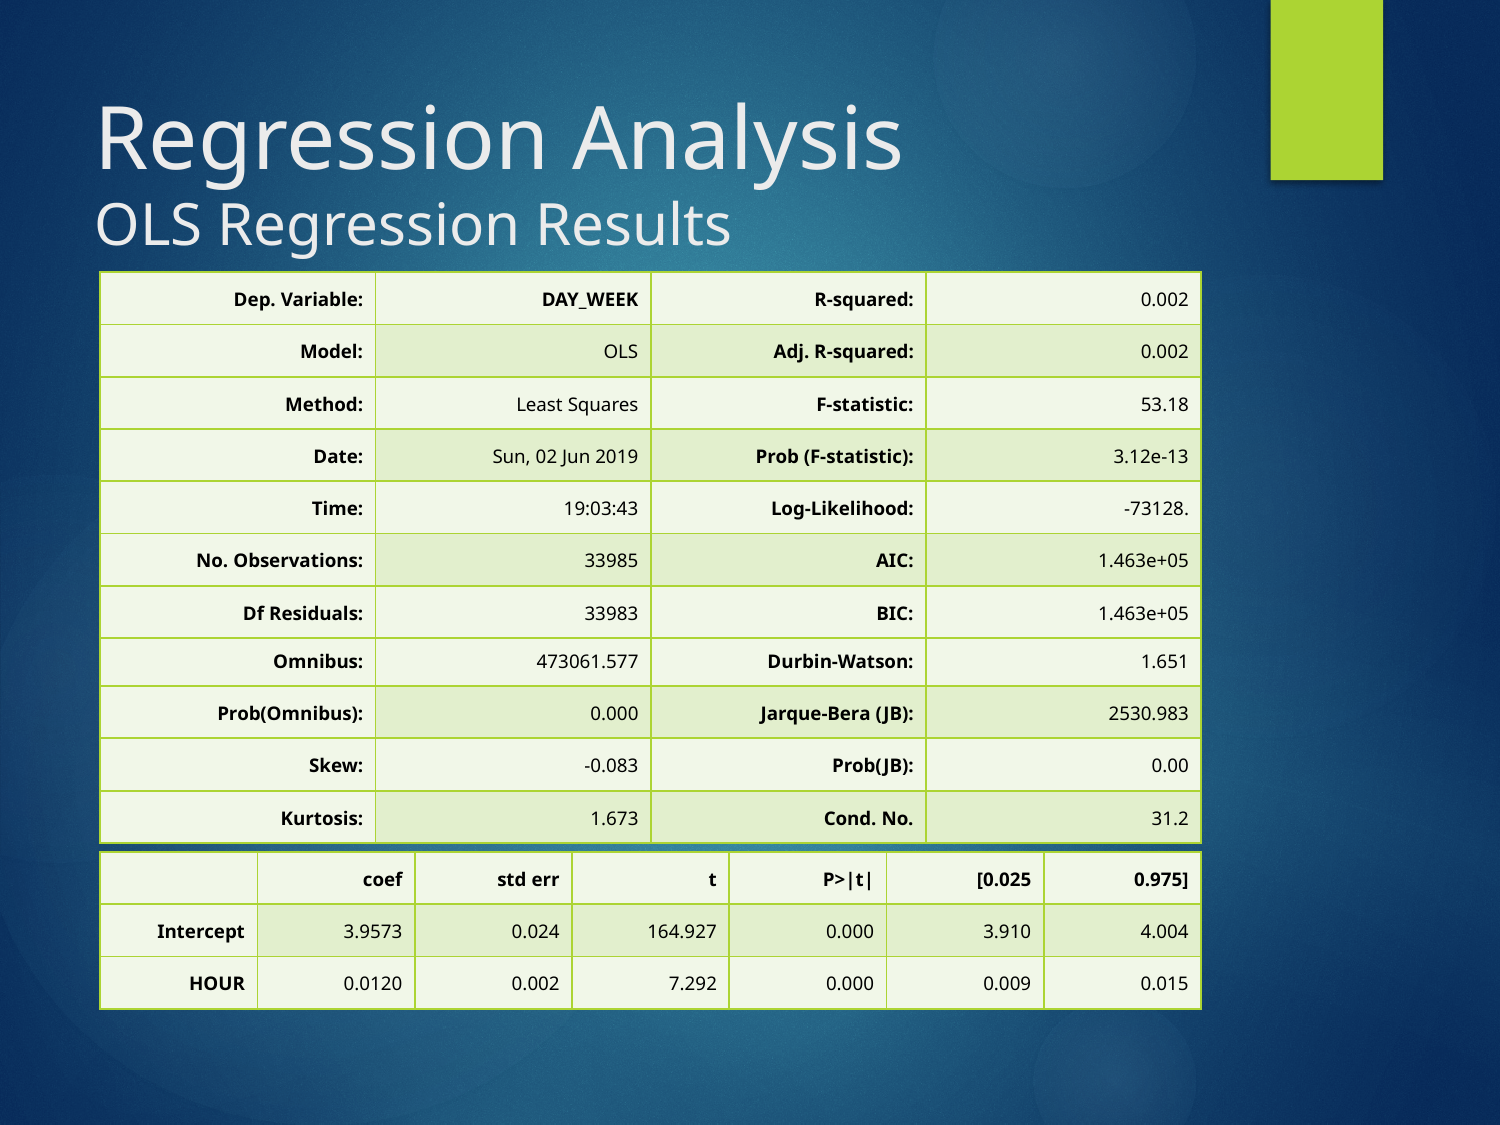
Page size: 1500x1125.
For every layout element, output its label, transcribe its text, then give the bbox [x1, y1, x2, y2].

table_cell Prob(Omnibus): [101, 687, 375, 737]
table_cell Skew: [101, 739, 375, 790]
table_cell AIC: [652, 534, 925, 585]
table_header DAY_WEEK [376, 273, 650, 324]
table_cell 19:03:43 [376, 482, 650, 533]
table_cell 0.024 [416, 905, 571, 956]
table_cell Model: [101, 325, 375, 376]
table_cell 0.000 [376, 687, 650, 737]
table_cell 7.292 [573, 957, 728, 1008]
table_header 0.002 [927, 273, 1200, 324]
table_cell Least Squares [376, 378, 650, 428]
table_cell 0.009 [887, 957, 1043, 1008]
table_cell 0.00 [927, 739, 1200, 790]
table_header [0.025 [887, 853, 1043, 903]
table_cell F-statistic: [652, 378, 925, 428]
table_cell 3.12e-13 [927, 430, 1200, 480]
table_header coef [258, 853, 414, 903]
table_cell Jarque-Bera (JB): [652, 687, 925, 737]
table_cell 0.002 [927, 325, 1200, 376]
table_header 0.975] [1045, 853, 1200, 903]
table_cell -0.083 [376, 739, 650, 790]
table_cell 3.910 [887, 905, 1043, 956]
table_cell HOUR [101, 957, 257, 1008]
table_cell 53.18 [927, 378, 1200, 428]
table_cell 4.004 [1045, 905, 1200, 956]
table_cell 33983 [376, 587, 650, 637]
table_header Durbin-Watson: [652, 639, 925, 685]
table_cell 164.927 [573, 905, 728, 956]
table_header P>|t| [730, 853, 886, 903]
table_header std err [416, 853, 571, 903]
table_cell 0.015 [1045, 957, 1200, 1008]
table_cell Log-Likelihood: [652, 482, 925, 533]
table_cell 0.000 [730, 957, 886, 1008]
table_cell Sun, 02 Jun 2019 [376, 430, 650, 480]
table_cell OLS [376, 325, 650, 376]
table_header t [573, 853, 728, 903]
table_cell Prob (F-statistic): [652, 430, 925, 480]
table_cell 31.2 [927, 792, 1200, 842]
table_cell Date: [101, 430, 375, 480]
table_cell Intercept [101, 905, 257, 956]
table_cell Df Residuals: [101, 587, 375, 637]
table_cell 0.0120 [258, 957, 414, 1008]
table_cell BIC: [652, 587, 925, 637]
table_cell Time: [101, 482, 375, 533]
table_cell Cond. No. [652, 792, 925, 842]
table_header [101, 853, 257, 903]
table_cell 2530.983 [927, 687, 1200, 737]
table_cell No. Observations: [101, 534, 375, 585]
table_header R-squared: [652, 273, 925, 324]
table_header Dep. Variable: [101, 273, 375, 324]
table_header 1.651 [927, 639, 1200, 685]
table_cell -73128. [927, 482, 1200, 533]
table_header 473061.577 [376, 639, 650, 685]
table_cell 1.463e+05 [927, 587, 1200, 637]
table_cell 1.673 [376, 792, 650, 842]
table_cell 3.9573 [258, 905, 414, 956]
table_cell 0.002 [416, 957, 571, 1008]
table_cell 1.463e+05 [927, 534, 1200, 585]
table_header Omnibus: [101, 639, 375, 685]
table_cell 0.000 [730, 905, 886, 956]
table_cell Adj. R-squared: [652, 325, 925, 376]
title Regression Analysis OLS Regression Results [79, 74, 1237, 304]
table_cell Kurtosis: [101, 792, 375, 842]
table_cell 33985 [376, 534, 650, 585]
table_cell Method: [101, 378, 375, 428]
table_cell Prob(JB): [652, 739, 925, 790]
